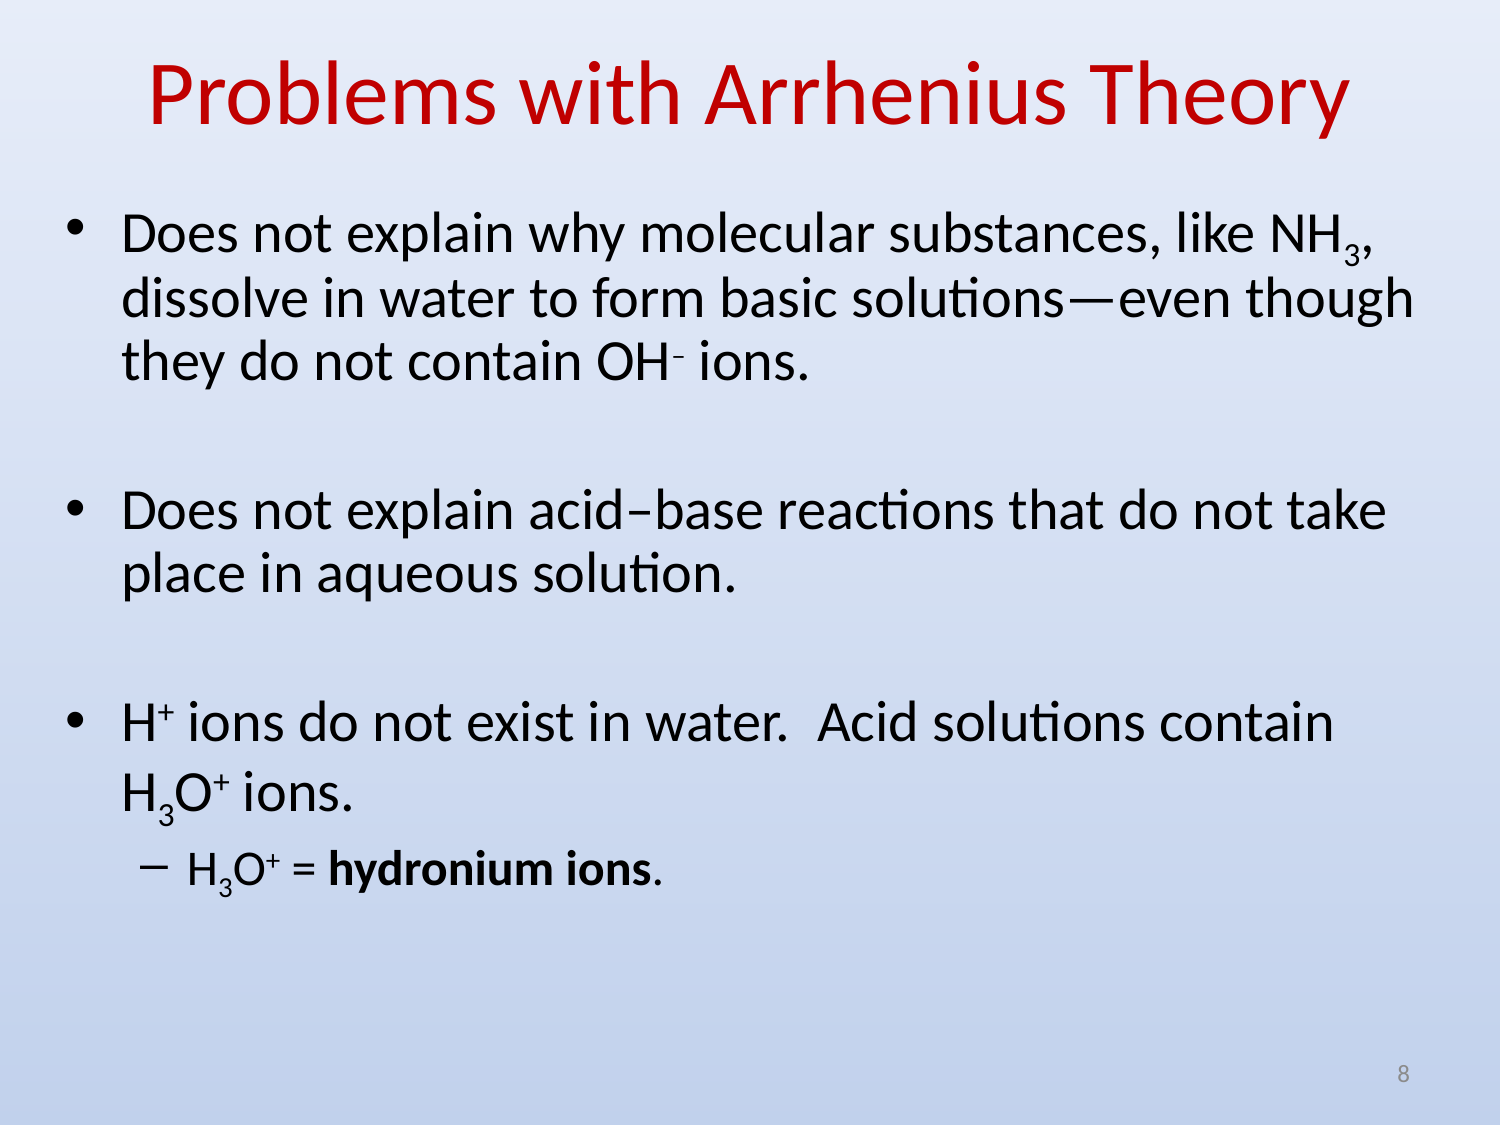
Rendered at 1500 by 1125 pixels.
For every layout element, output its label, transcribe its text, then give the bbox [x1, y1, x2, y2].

title Problems with Arrhenius Theory [112, 24, 1388, 151]
slide_number 8 [1074, 1042, 1425, 1103]
list Does not explain why molecular substances, like NH3, dissolve in water to form basic solutions—even though they do not contain OH– ions. Does not explain acid–base reactions that do not take place in aqueous solution. H+ ions do not exist in water. Acid solutions contain H3O+ ions. H3O+ = hydronium ions. [49, 187, 1451, 851]
